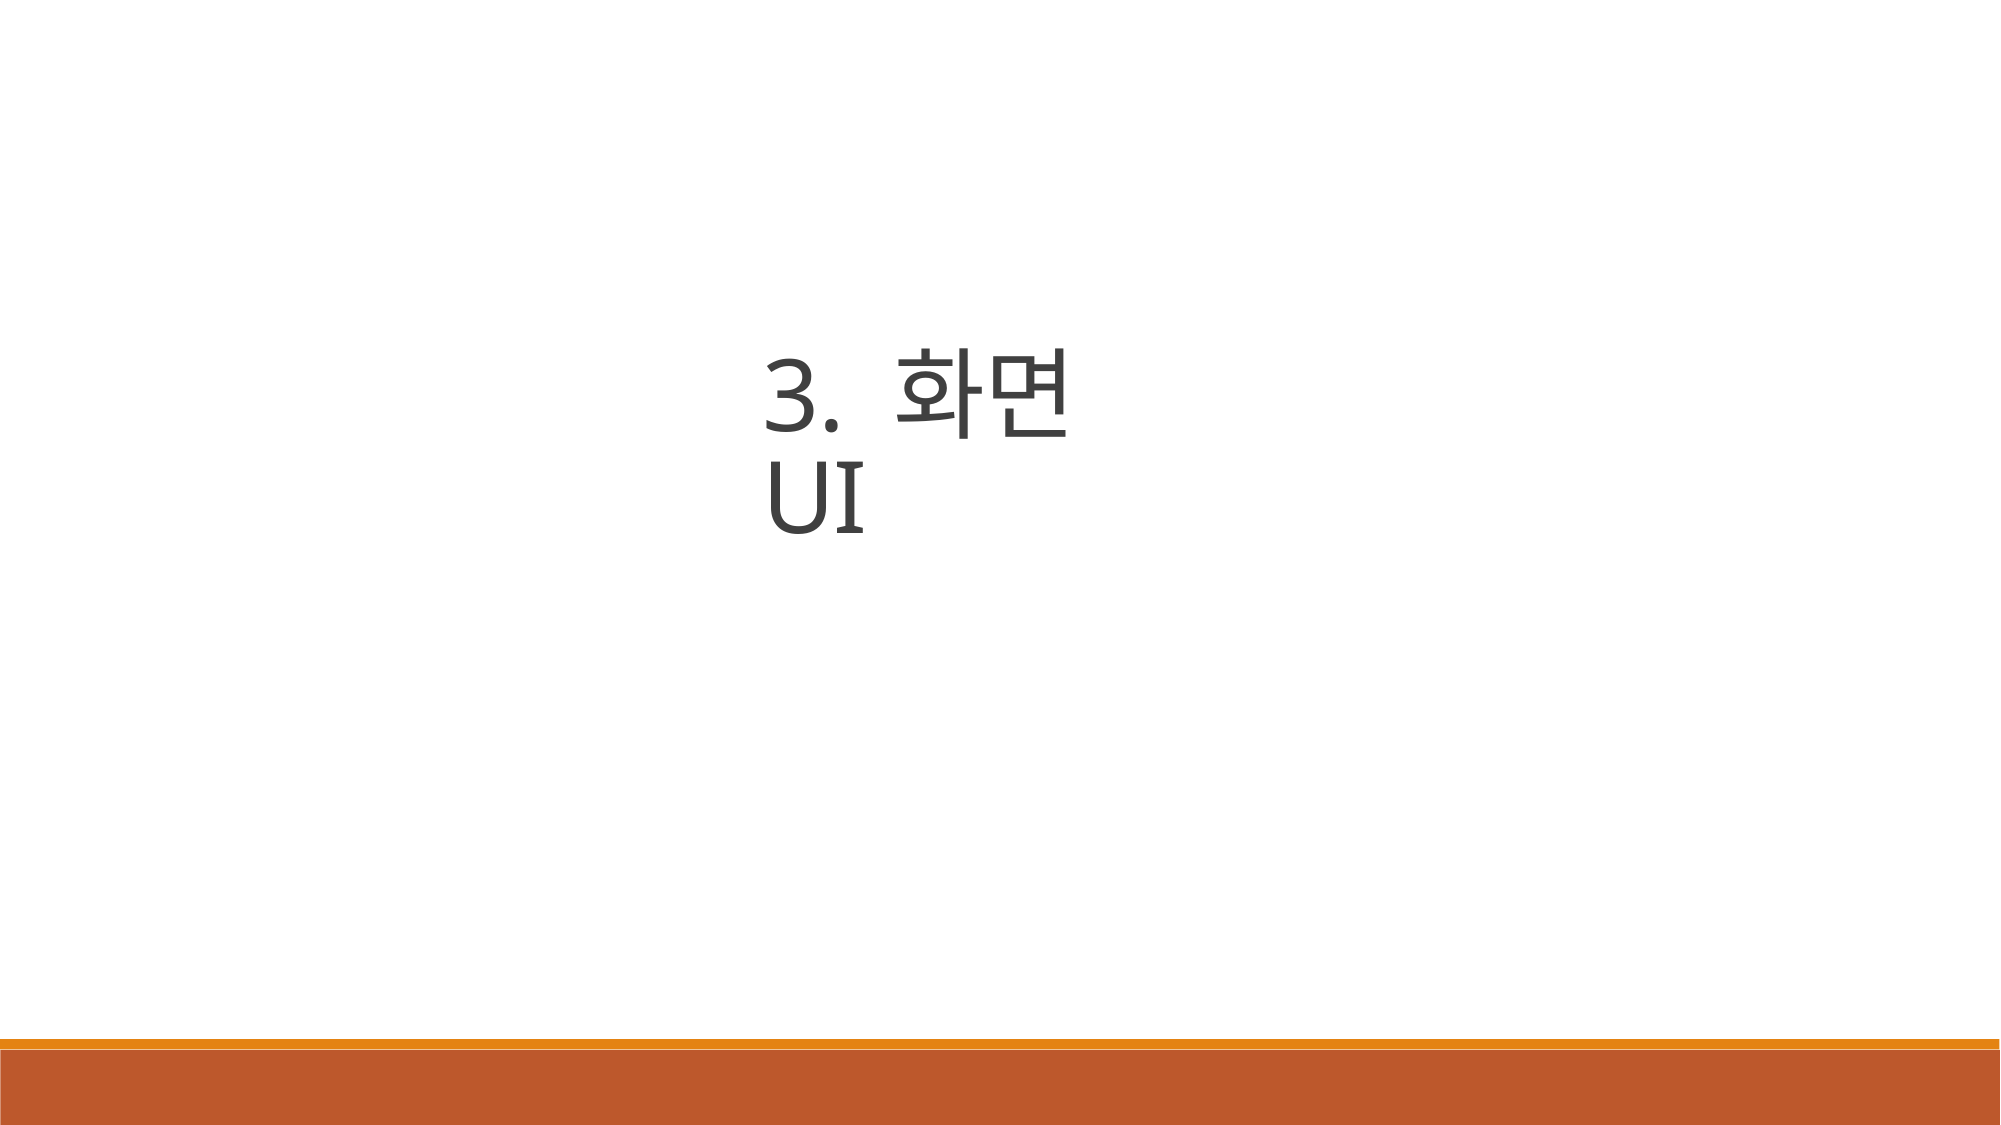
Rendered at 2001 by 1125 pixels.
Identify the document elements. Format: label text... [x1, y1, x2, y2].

title 3. 화면 UI [747, 407, 1235, 562]
